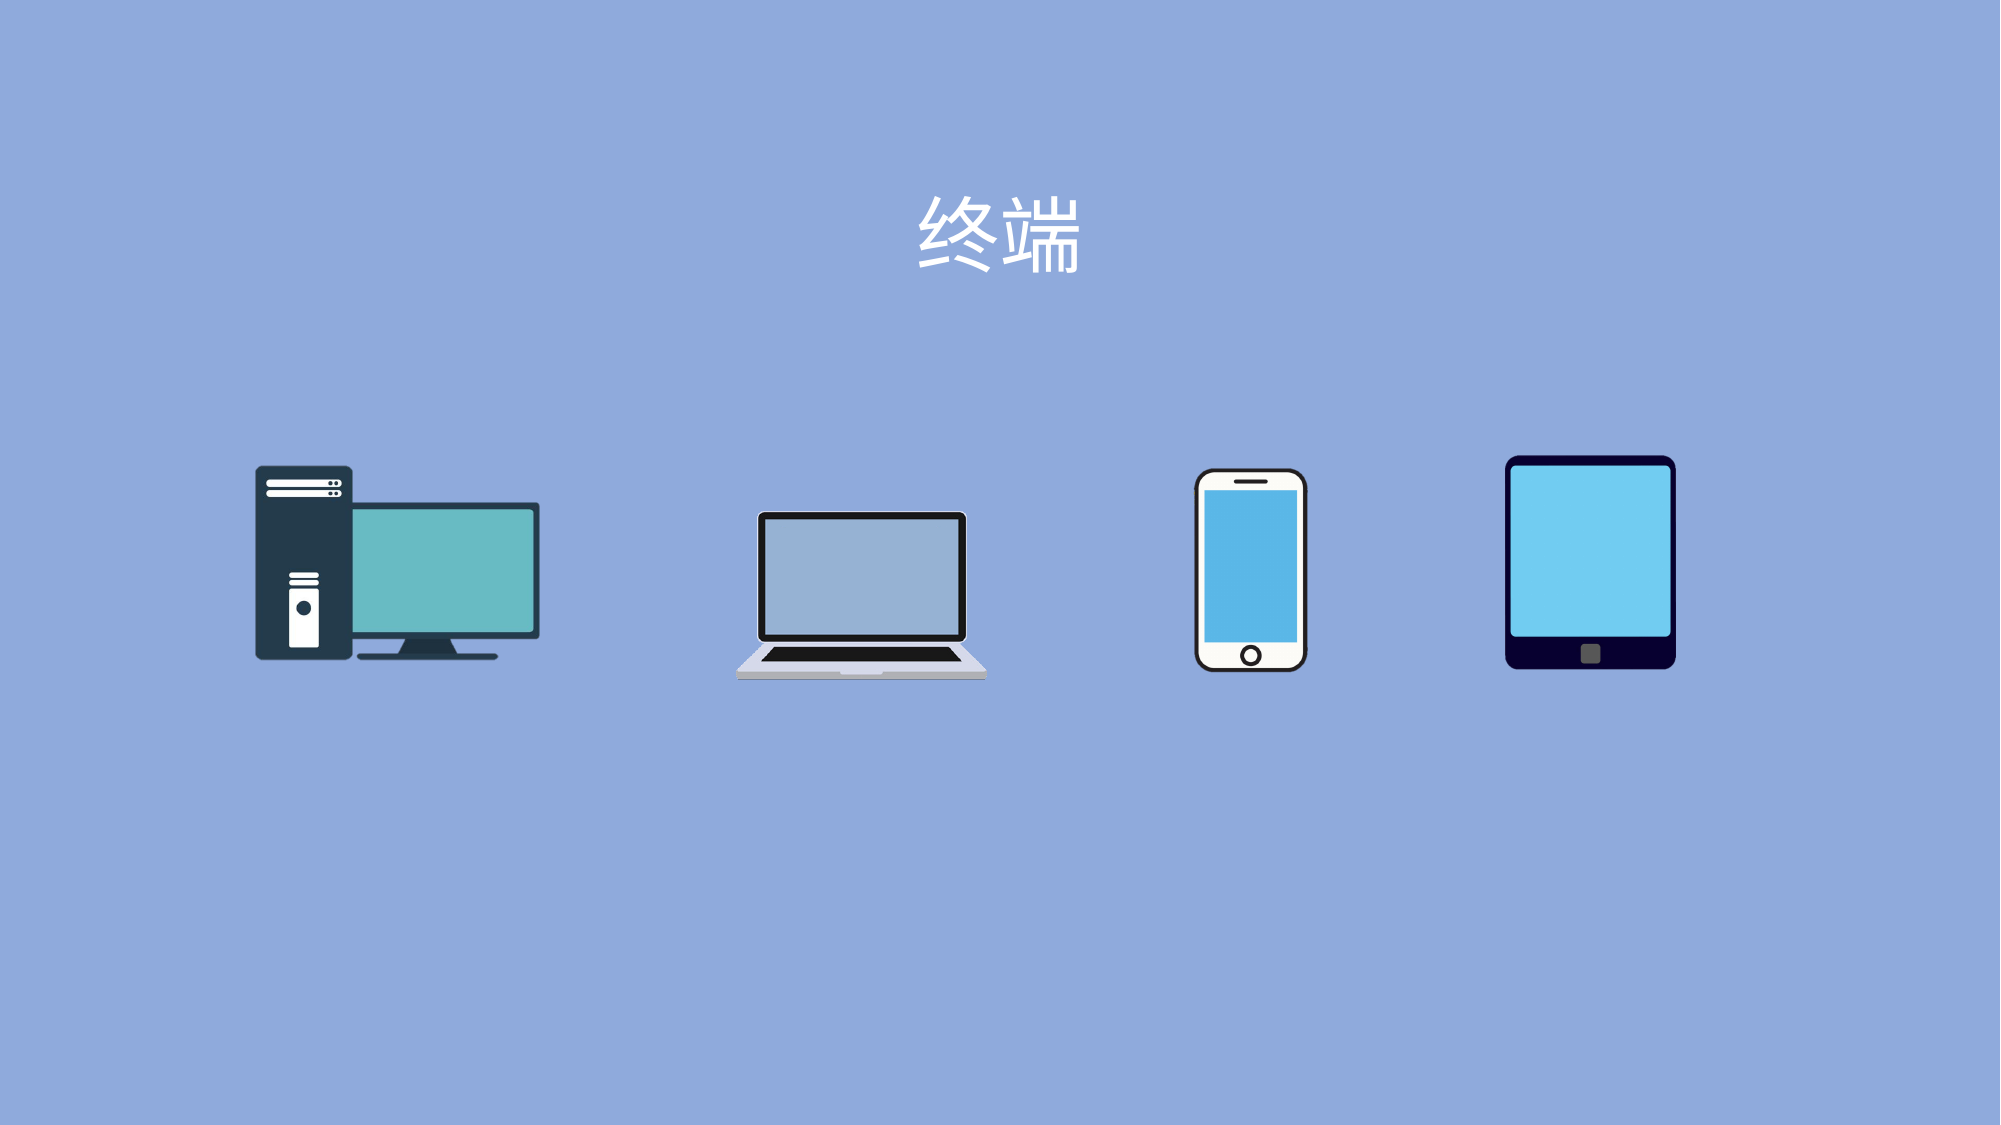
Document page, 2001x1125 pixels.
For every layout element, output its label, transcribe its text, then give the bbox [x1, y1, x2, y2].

picture [230, 395, 565, 730]
text_box 终端 [901, 175, 1099, 291]
picture [656, 395, 1066, 717]
picture [1132, 442, 1373, 683]
picture [1505, 455, 1676, 670]
